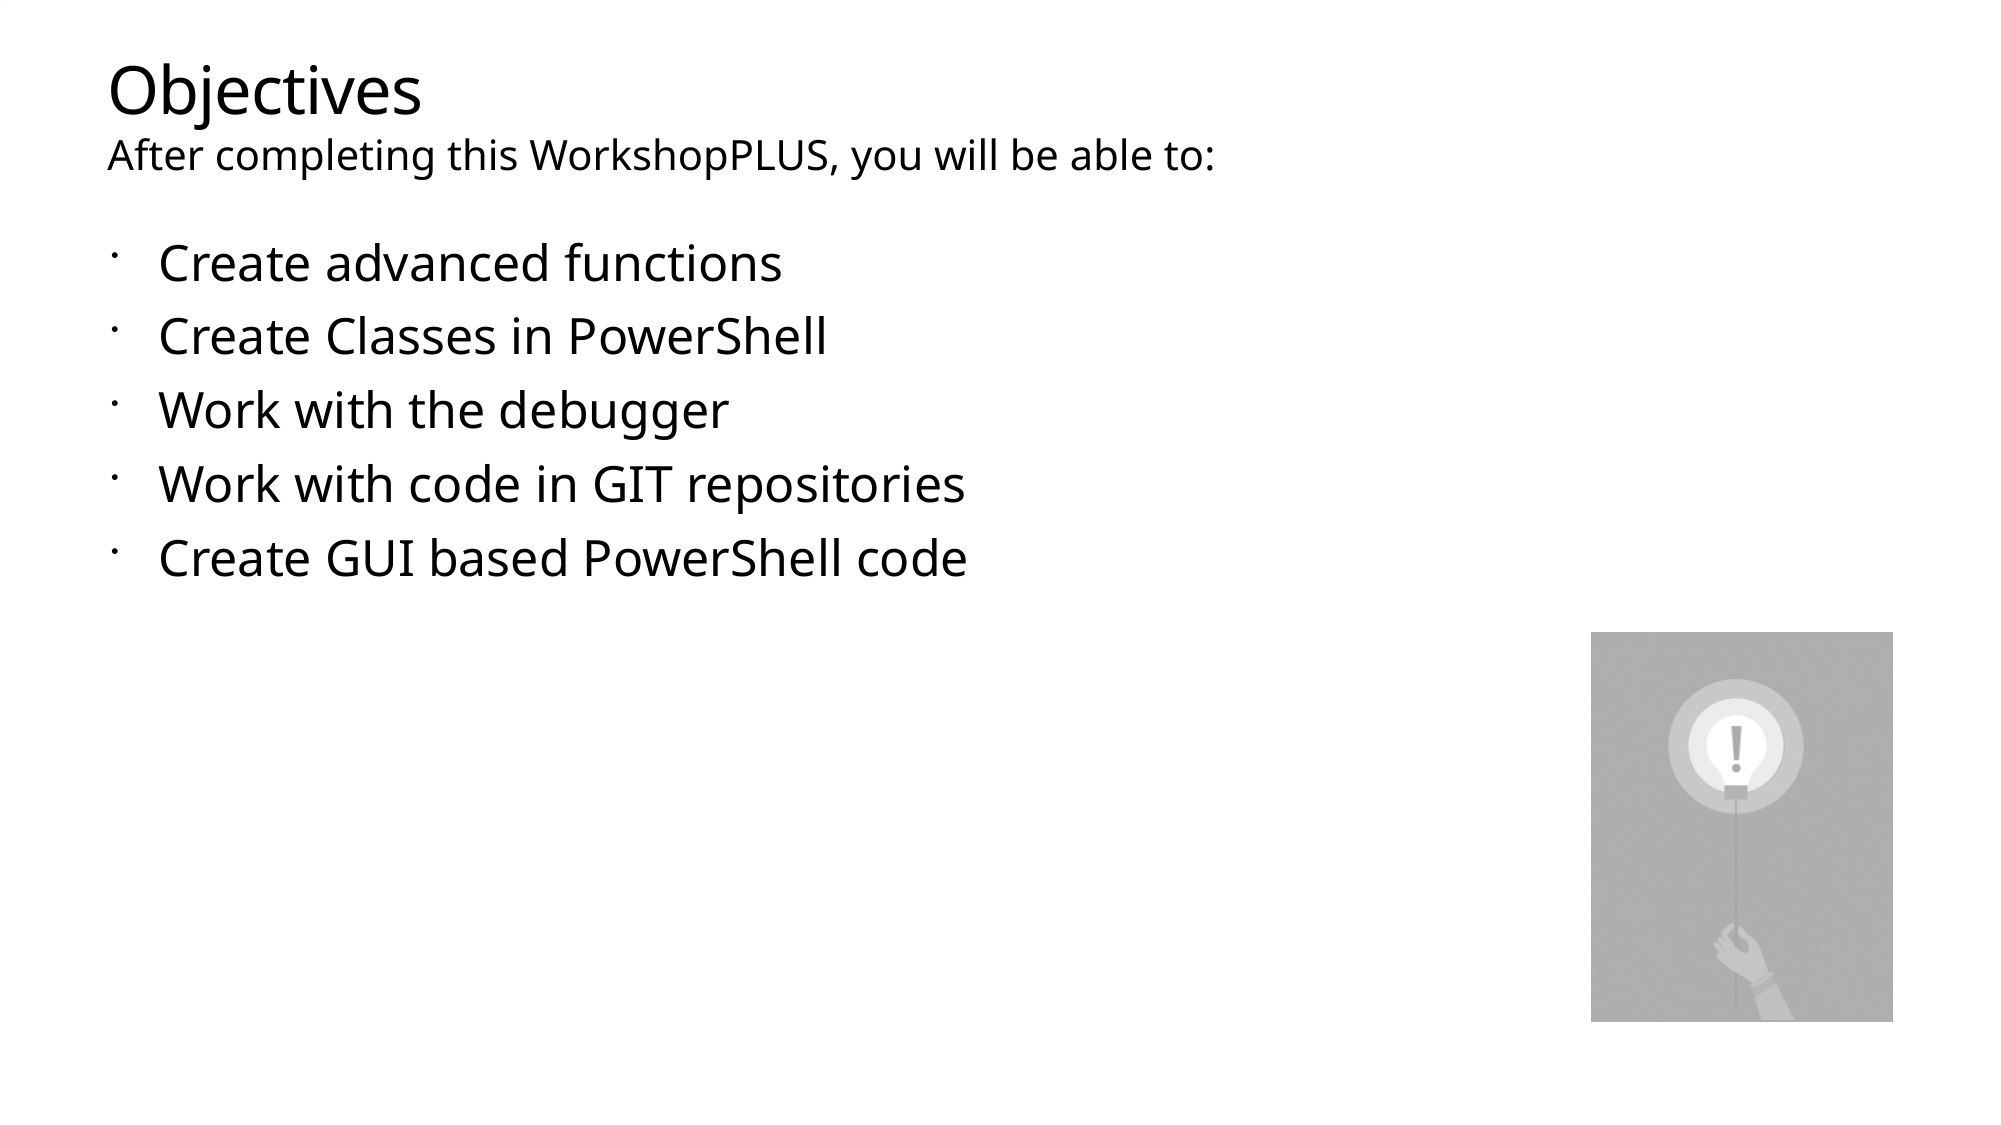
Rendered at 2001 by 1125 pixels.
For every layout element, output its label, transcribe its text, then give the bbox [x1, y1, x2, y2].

title Objectives [107, 52, 1893, 128]
list Create advanced functions Create Classes in PowerShell Work with the debugger Work with code in GIT repositories Create GUI based PowerShell code [107, 230, 1893, 1022]
picture [1591, 632, 1893, 1022]
subtitle After completing this WorkshopPLUS, you will be able to: [107, 128, 1893, 205]
